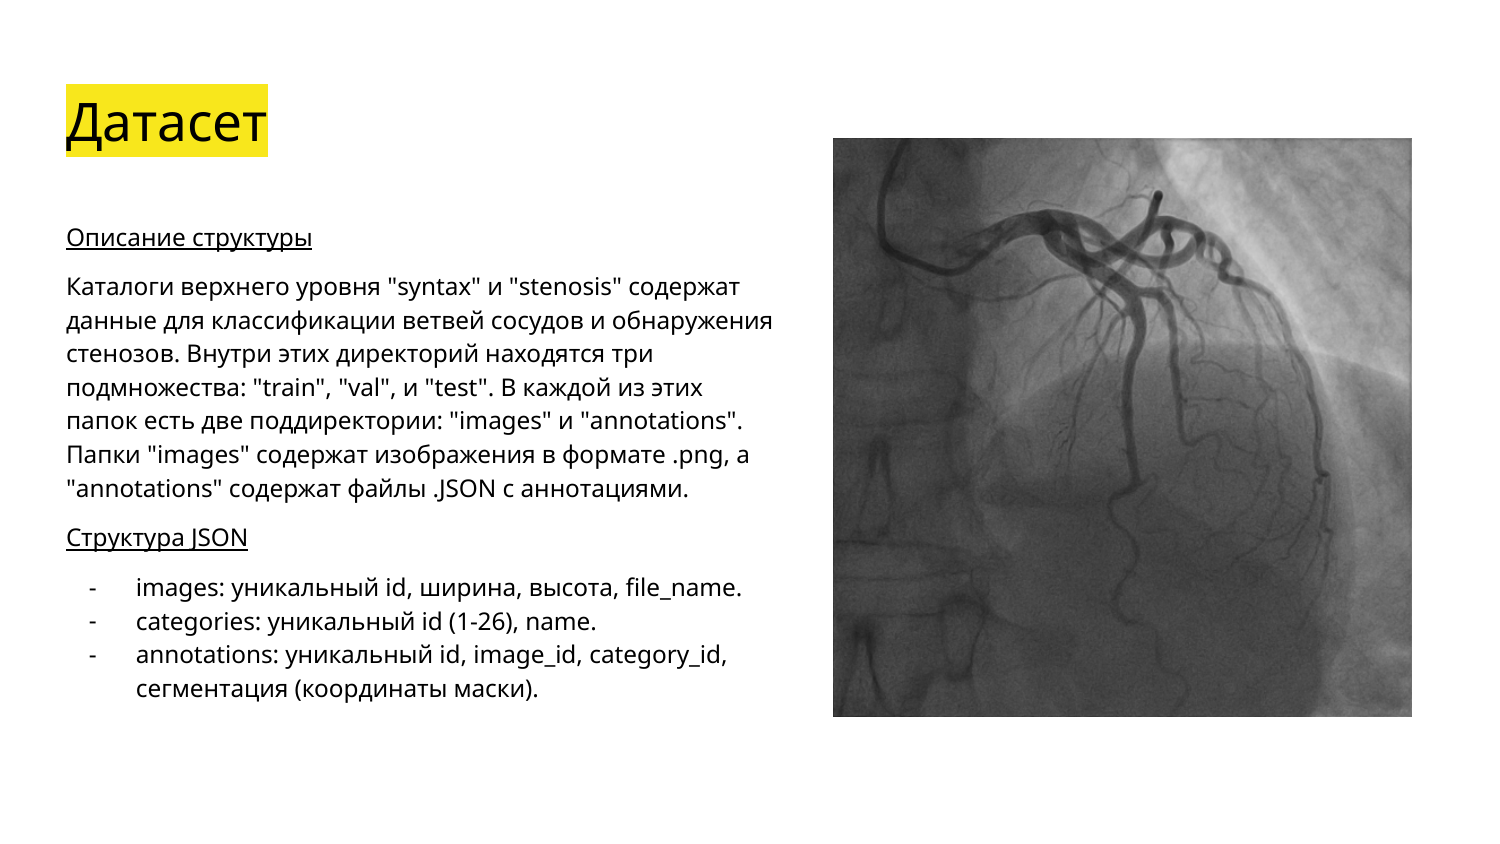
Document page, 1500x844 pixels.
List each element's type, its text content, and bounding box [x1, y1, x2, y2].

picture [833, 138, 1413, 717]
title Датасет [51, 72, 1449, 167]
list Описание структуры Каталоги верхнего уровня "syntax" и "stenosis" содержат данные для классификации ветвей сосудов и обнаружения стенозов. Внутри этих директорий находятся три подмножества: "train", "val", и "test". В каждой из этих папок есть две поддиректории: "images" и "annotations". Папки "images" содержат изображения в формате .png, а "annotations" содержат файлы .JSON с аннотациями. Структура JSON images: уникальный id, ширина, высота, file_name. categories: уникальный id (1-26), name. annotations: уникальный id, image_id, category_id, сегментация (координаты маски). [51, 202, 791, 750]
